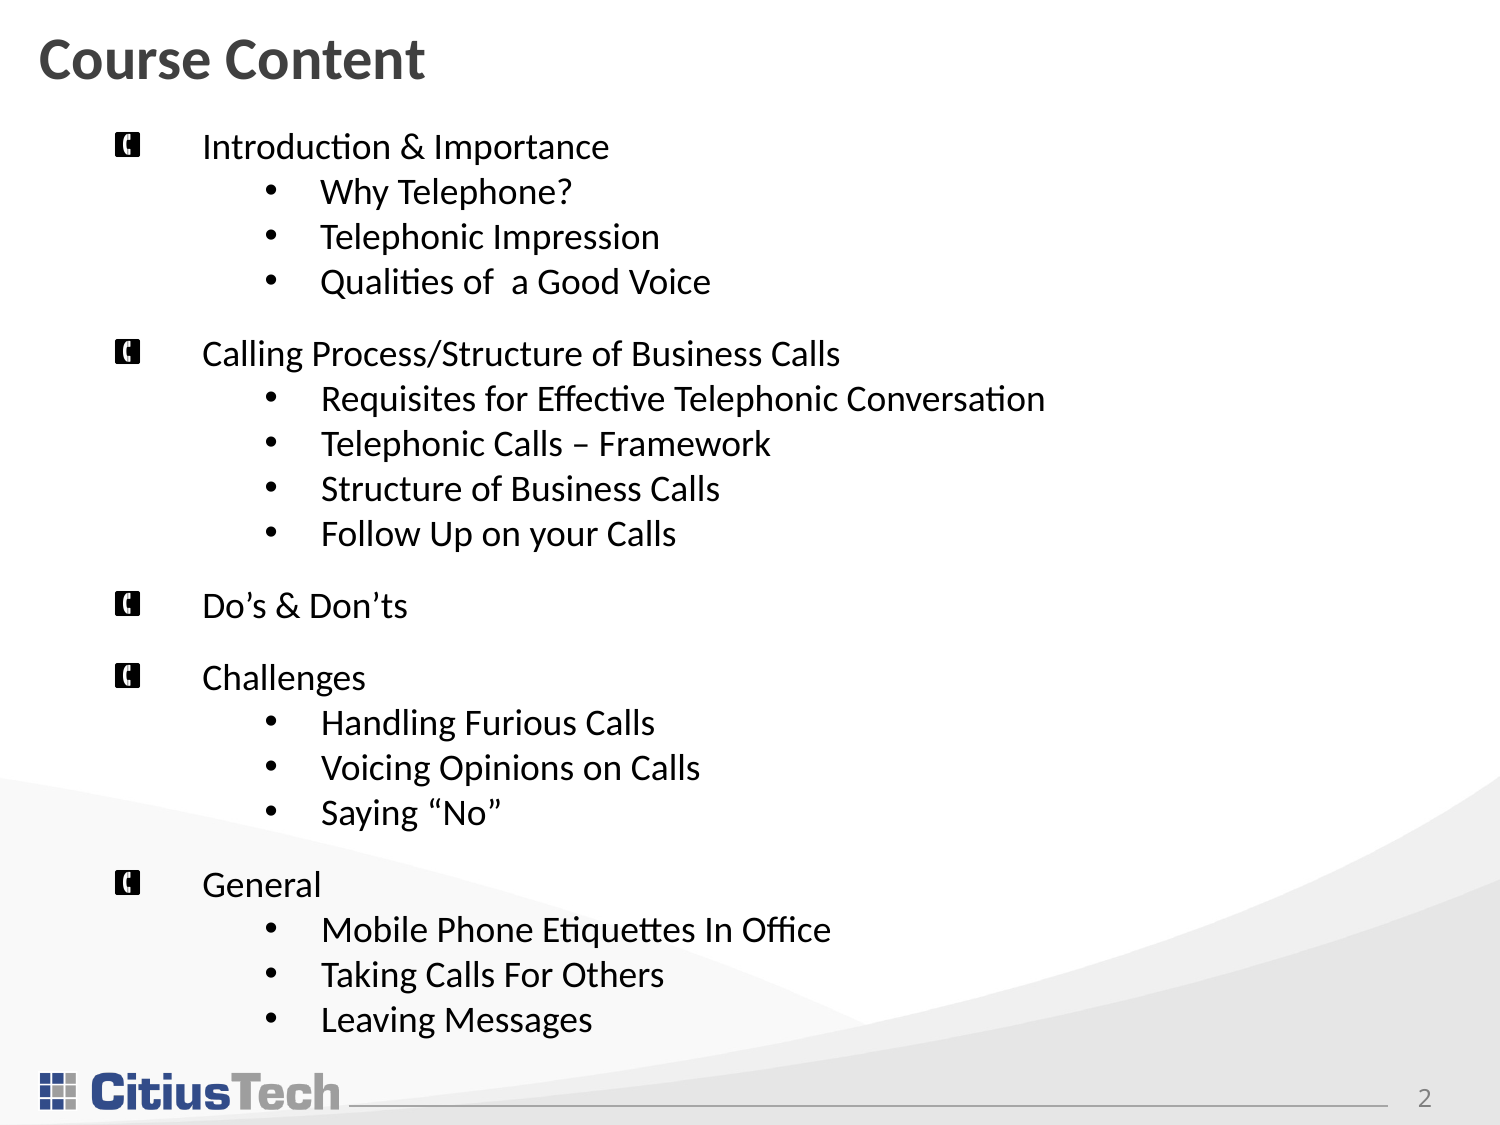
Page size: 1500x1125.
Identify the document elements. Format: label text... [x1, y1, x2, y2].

picture [0, 0, 1500, 1125]
text_box Introduction & Importance Why Telephone? Telephonic Impression Qualities of a Good Voice Calling Process/Structure of Business Calls Requisites for Effective Telephonic Conversation Telephonic Calls – Framework Structure of Business Calls Follow Up on your Calls Do’s & Don’ts Challenges Handling Furious Calls Voicing Opinions on Calls Saying “No” General Mobile Phone Etiquettes In Office Taking Calls For Others Leaving Messages [99, 87, 1300, 1120]
title Course Content [24, 8, 1430, 103]
